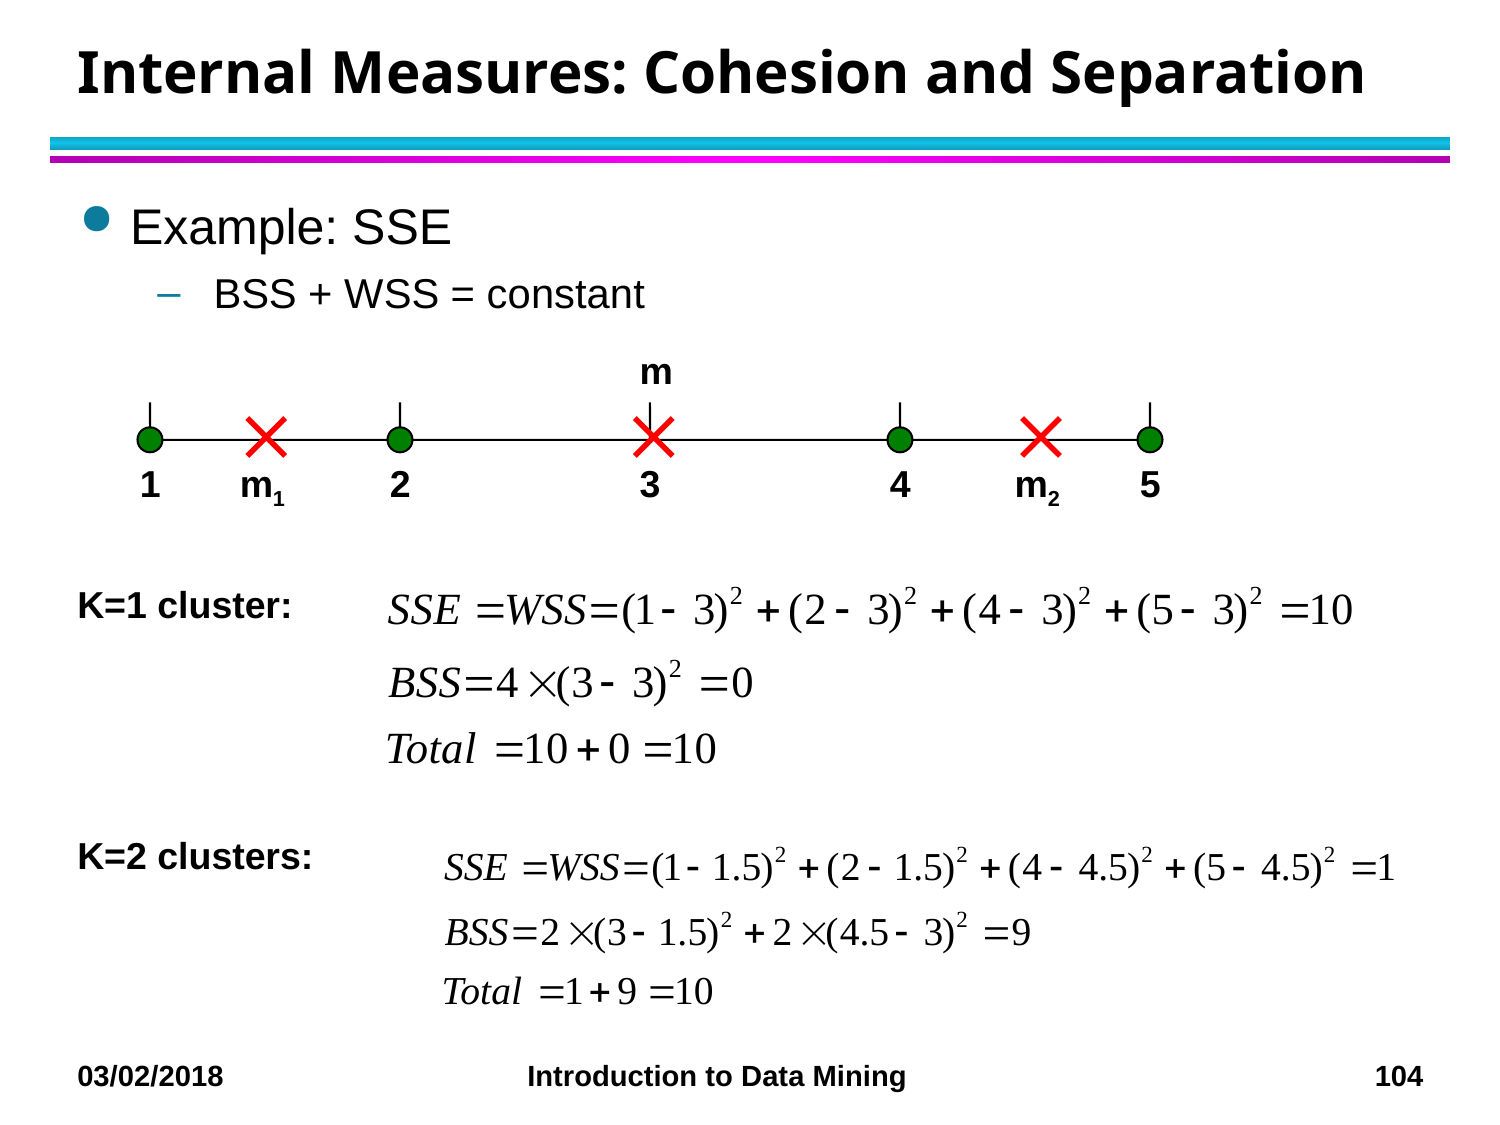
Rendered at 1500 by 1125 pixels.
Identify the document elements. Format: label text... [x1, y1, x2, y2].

text_box 5 [1124, 452, 1188, 513]
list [437, 835, 1401, 1015]
list Example: SSE BSS + WSS = constant [67, 187, 738, 573]
text_box 1 [124, 452, 188, 513]
text_box m1 [224, 452, 313, 519]
text_box  [224, 382, 313, 452]
text_box [137, 427, 163, 453]
text_box [1137, 427, 1163, 453]
text_box [387, 427, 413, 453]
text_box 3 [624, 477, 688, 513]
text_box m2 [999, 452, 1088, 519]
text_box [887, 427, 913, 453]
text_box 2 [374, 452, 438, 513]
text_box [379, 574, 1362, 776]
text_box  [999, 382, 1088, 452]
title Internal Measures: Cohesion and Separation [62, 24, 1421, 113]
text_box K=2 clusters: [62, 824, 400, 885]
list Example: SSE BSS + WSS = constant [67, 634, 738, 1038]
text_box K=1 cluster: [62, 573, 378, 634]
text_box  [612, 382, 700, 477]
text_box m [624, 339, 713, 400]
text_box 4 [874, 452, 938, 513]
